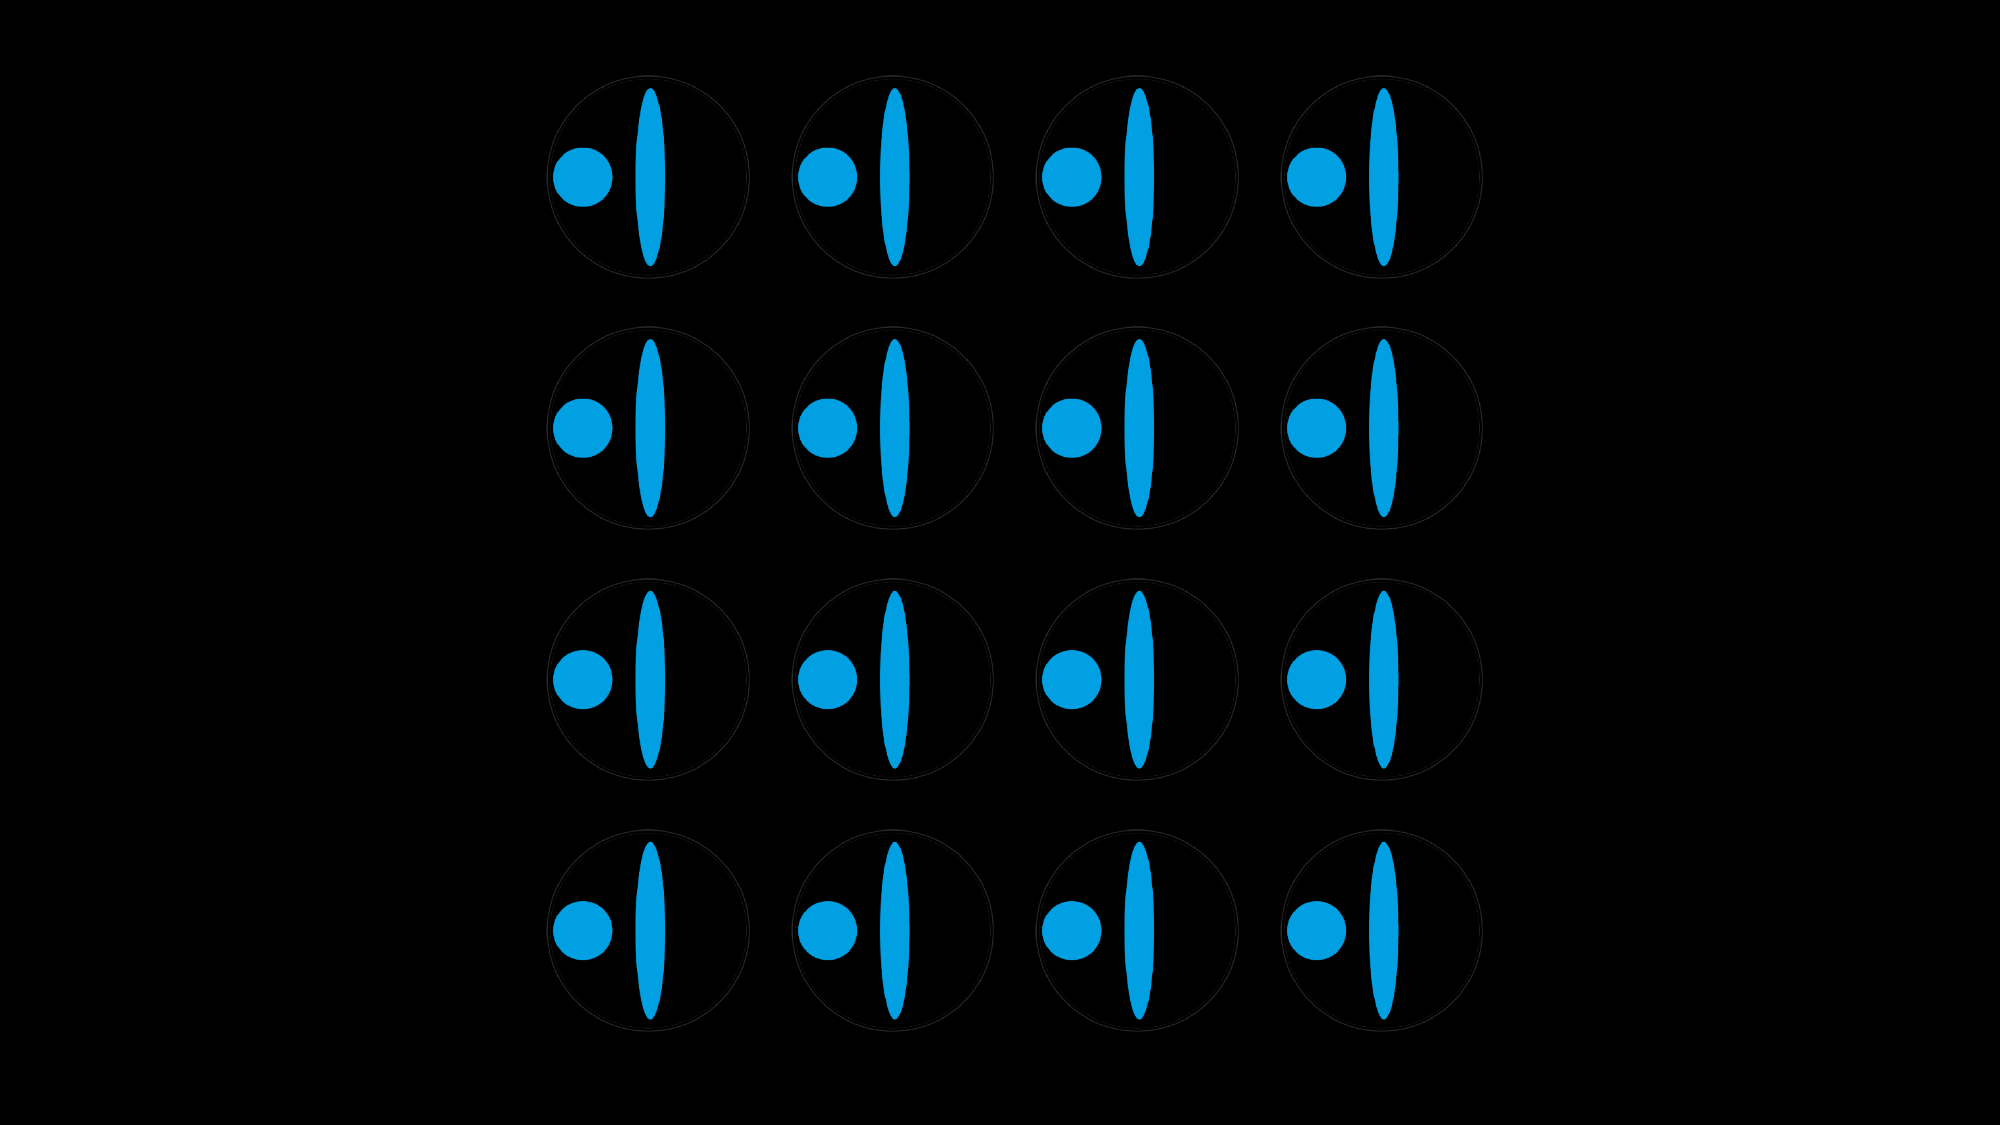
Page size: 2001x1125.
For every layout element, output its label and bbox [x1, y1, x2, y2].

picture [1280, 1022, 1483, 1032]
picture [791, 75, 994, 85]
picture [1035, 75, 1239, 85]
text_box [536, 85, 1493, 1022]
picture [1280, 75, 1483, 85]
picture [791, 1022, 994, 1032]
picture [1035, 1022, 1239, 1032]
picture [546, 1022, 750, 1032]
picture [546, 75, 750, 85]
